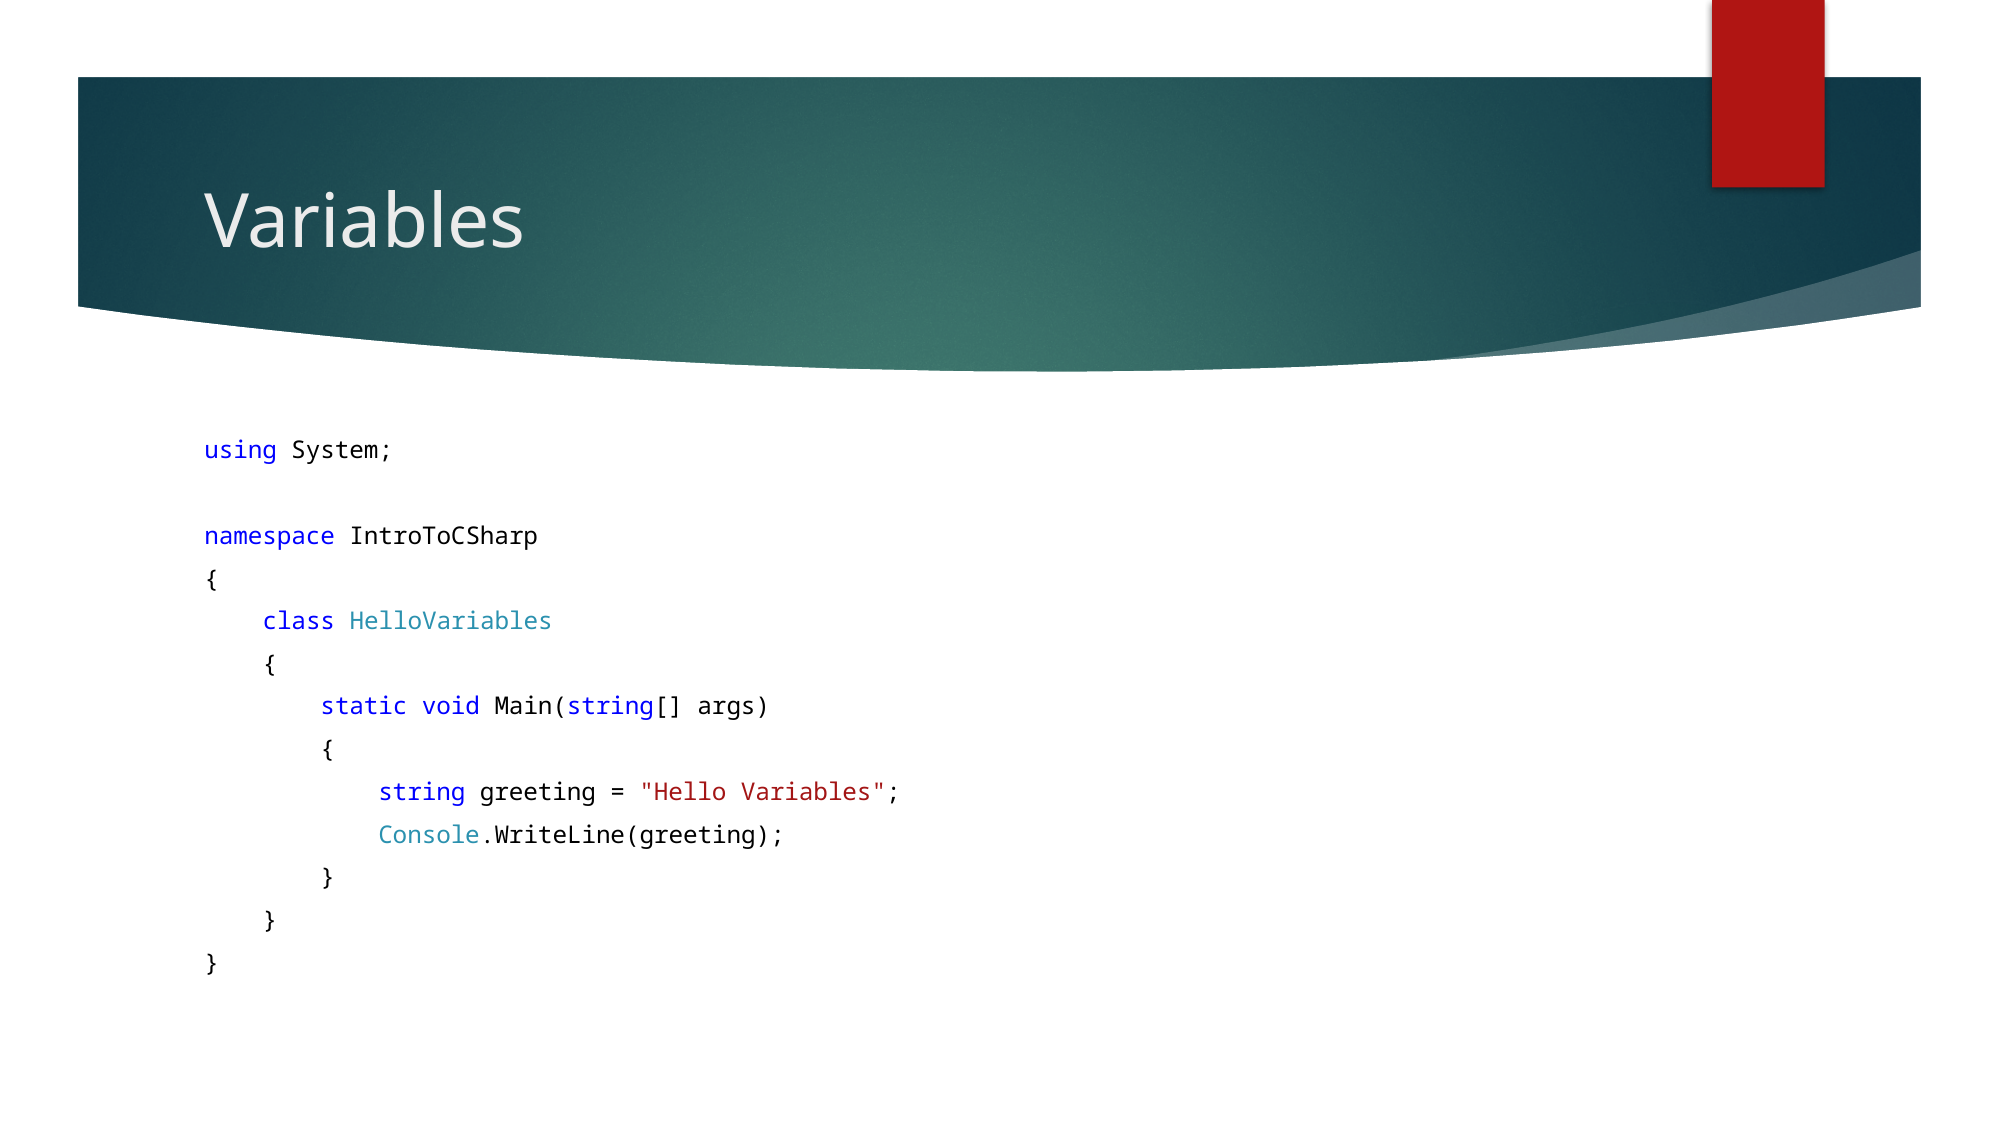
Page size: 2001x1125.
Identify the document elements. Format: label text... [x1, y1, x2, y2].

title Variables [189, 159, 1638, 276]
list using System; namespace IntroToCSharp { class HelloVariables { static void Main(string[] args) { string greeting = "Hello Variables"; Console.WriteLine(greeting); } } } [189, 427, 1638, 988]
